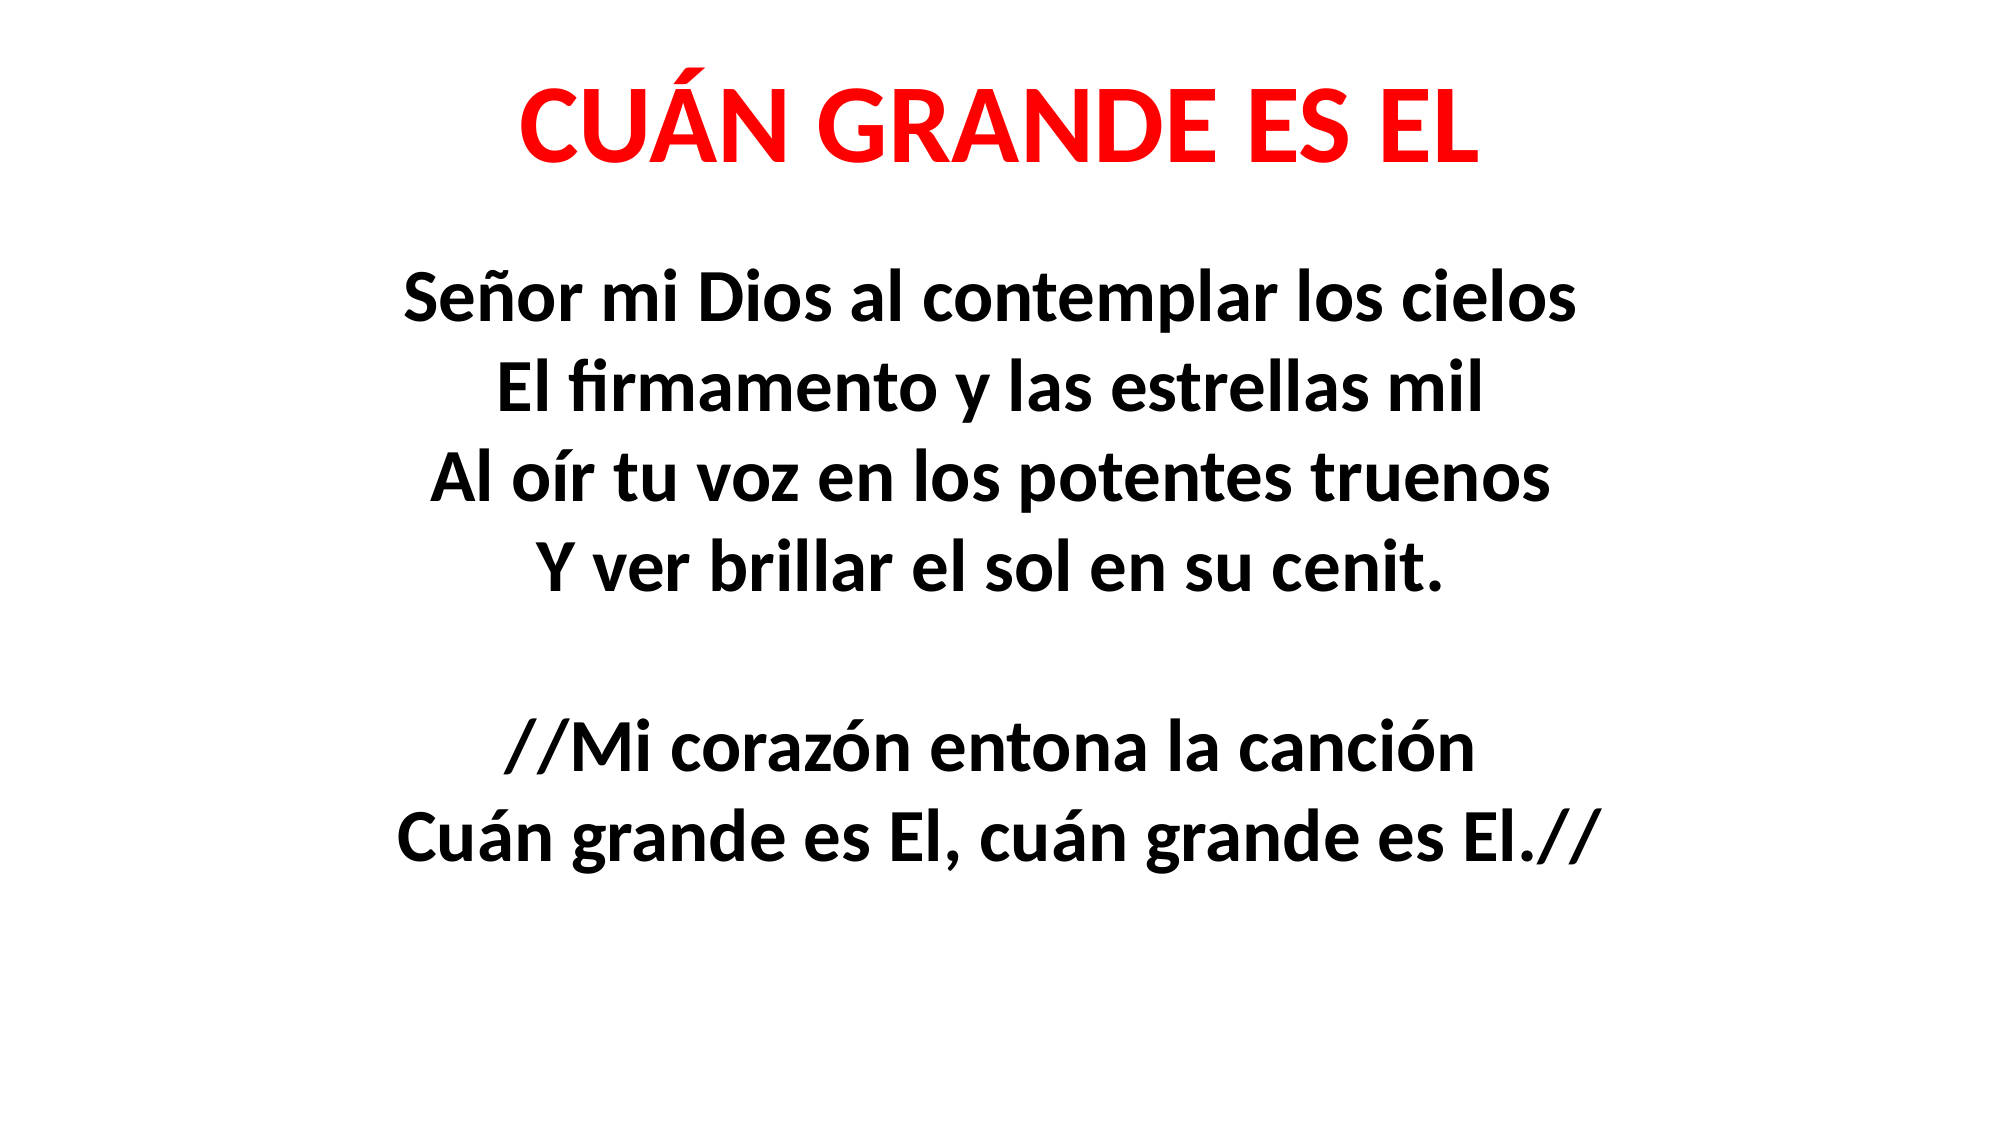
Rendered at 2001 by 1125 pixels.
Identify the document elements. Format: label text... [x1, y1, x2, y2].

text_box Señor mi Dios al contemplar los cielos El firmamento y las estrellas mil Al oír tu voz en los potentes truenos Y ver brillar el sol en su cenit. //Mi corazón entona la canción Cuán grande es El, cuán grande es El.// [0, 239, 2000, 884]
text_box CUÁN GRANDE ES EL [0, 42, 2000, 193]
